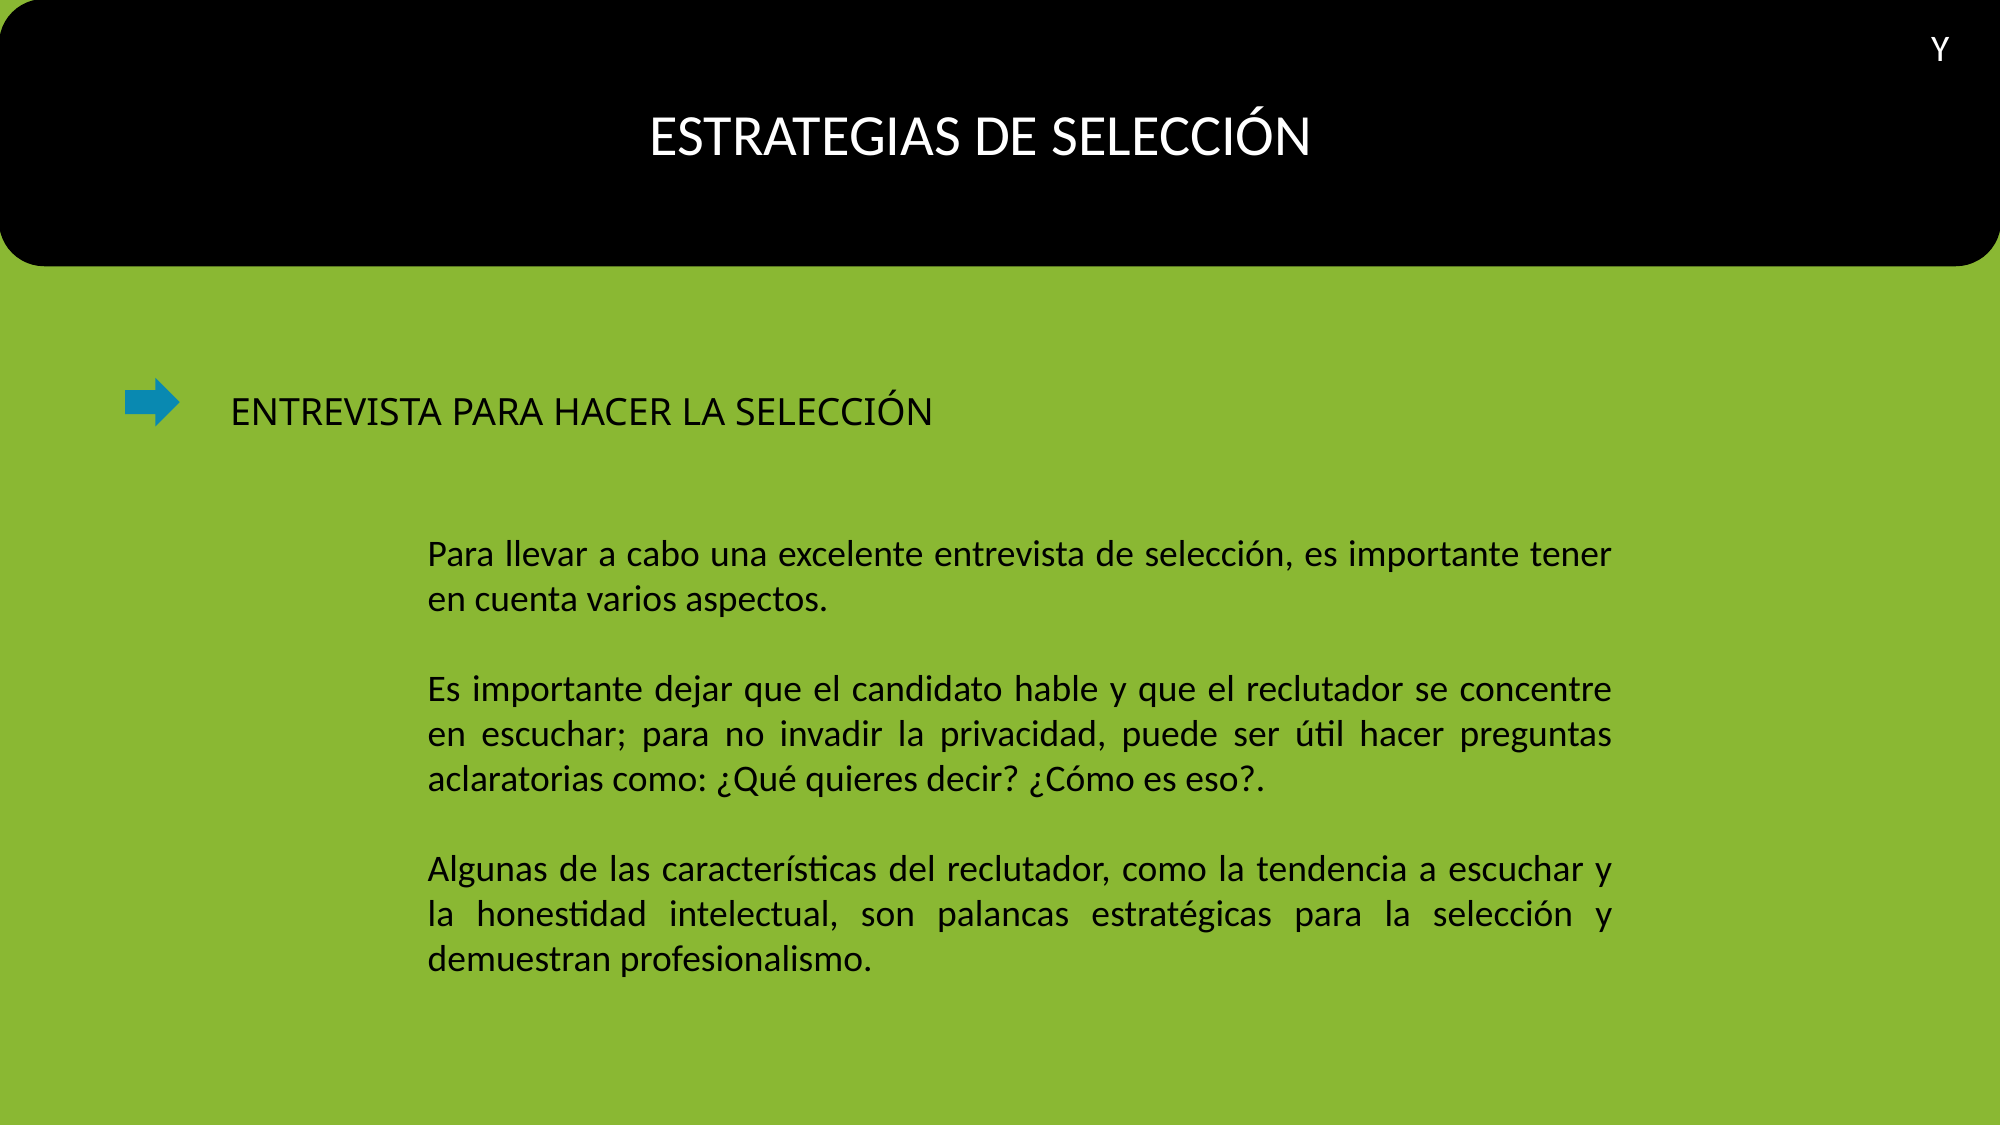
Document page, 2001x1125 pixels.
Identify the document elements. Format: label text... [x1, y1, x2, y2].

text_box ESTRATEGIAS DE SELECCIÓN [634, 89, 1463, 175]
text_box [125, 377, 180, 427]
text_box Y [1879, 0, 2000, 94]
text_box [0, 0, 2000, 267]
text_box ENTREVISTA PARA HACER LA SELECCIÓN [215, 380, 1055, 441]
text_box Para llevar a cabo una excelente entrevista de selección, es importante tener en cuenta varios aspectos. Es importante dejar que el candidato hable y que el reclutador se concentre en escuchar; para no invadir la privacidad, puede ser útil hacer preguntas aclaratorias como: ¿Qué quieres decir? ¿Cómo es eso?. Algunas de las características del reclutador, como la tendencia a escuchar y la honestidad intelectual, son palancas estratégicas para la selección y demuestran profesionalismo. [412, 521, 1629, 987]
